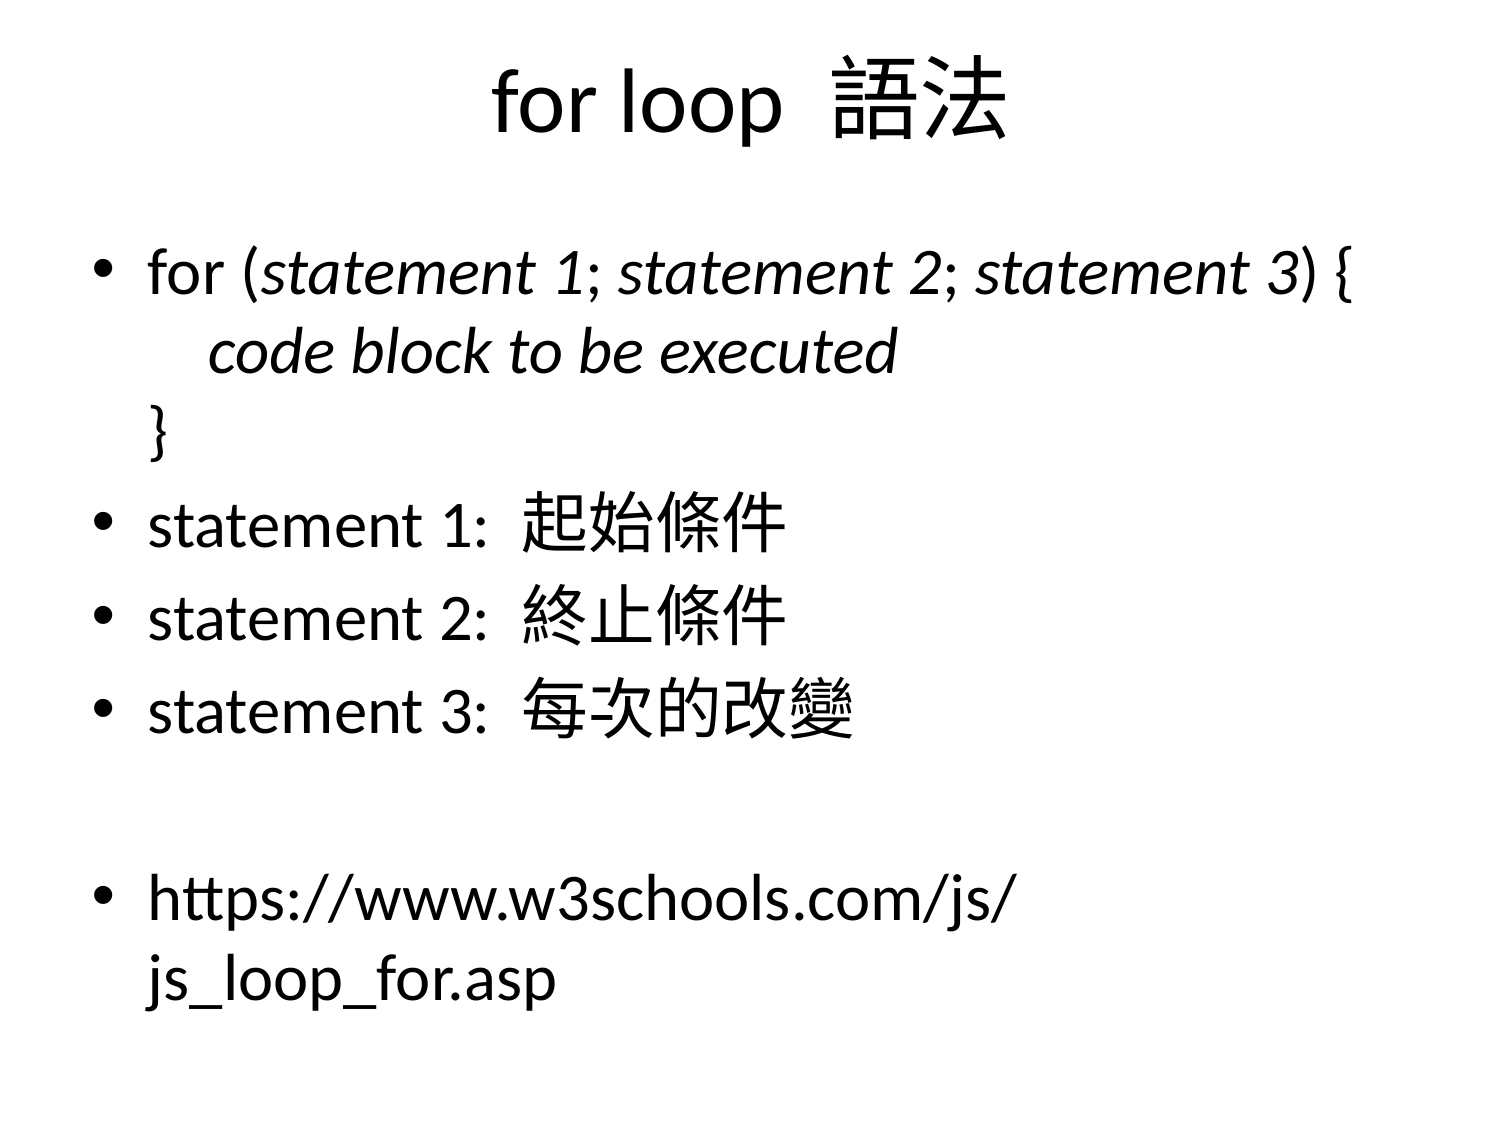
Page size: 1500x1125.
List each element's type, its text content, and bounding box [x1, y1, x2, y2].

list for (statement 1; statement 2; statement 3) { code block to be executed } statement 1: 起始條件 statement 2: 終止條件 statement 3: 每次的改變 https://www.w3schools.com/js/js_loop_for.asp [76, 219, 1427, 963]
title for loop 語法 [76, 1, 1427, 190]
